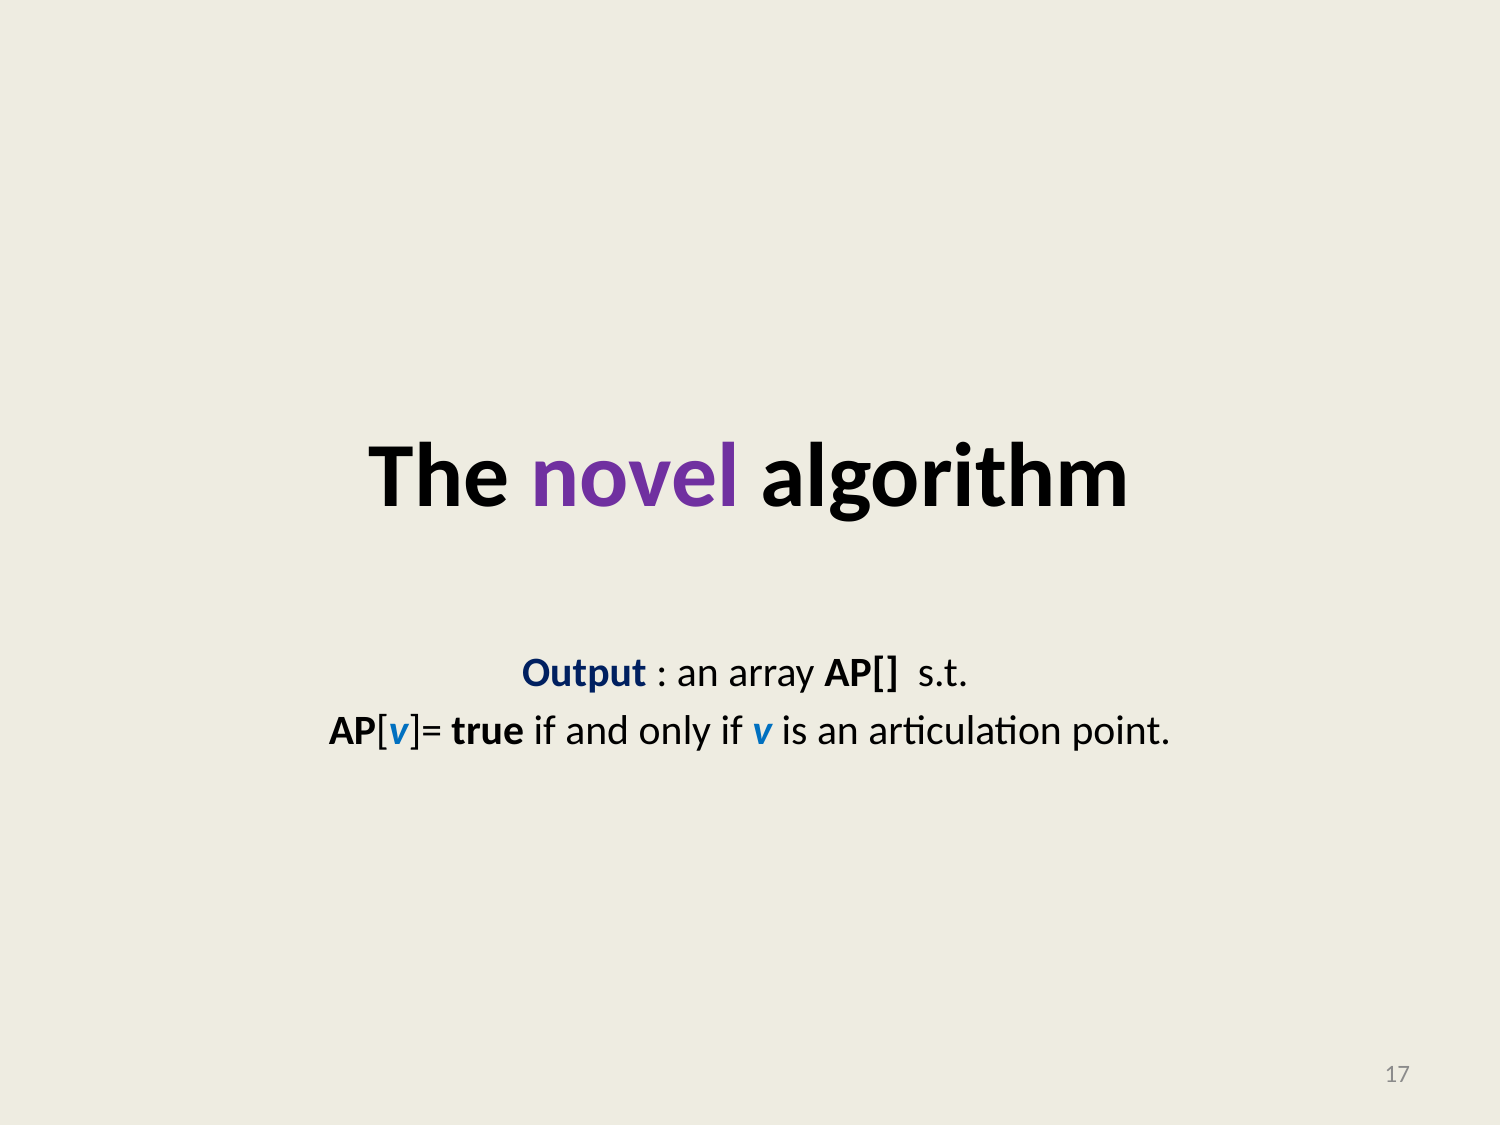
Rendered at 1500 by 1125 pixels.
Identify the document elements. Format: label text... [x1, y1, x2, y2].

subtitle Output : an array AP[] s.t. AP[v]= true if and only if v is an articulation point. [225, 637, 1275, 925]
title The novel algorithm [112, 349, 1388, 591]
slide_number 17 [1074, 1042, 1425, 1103]
